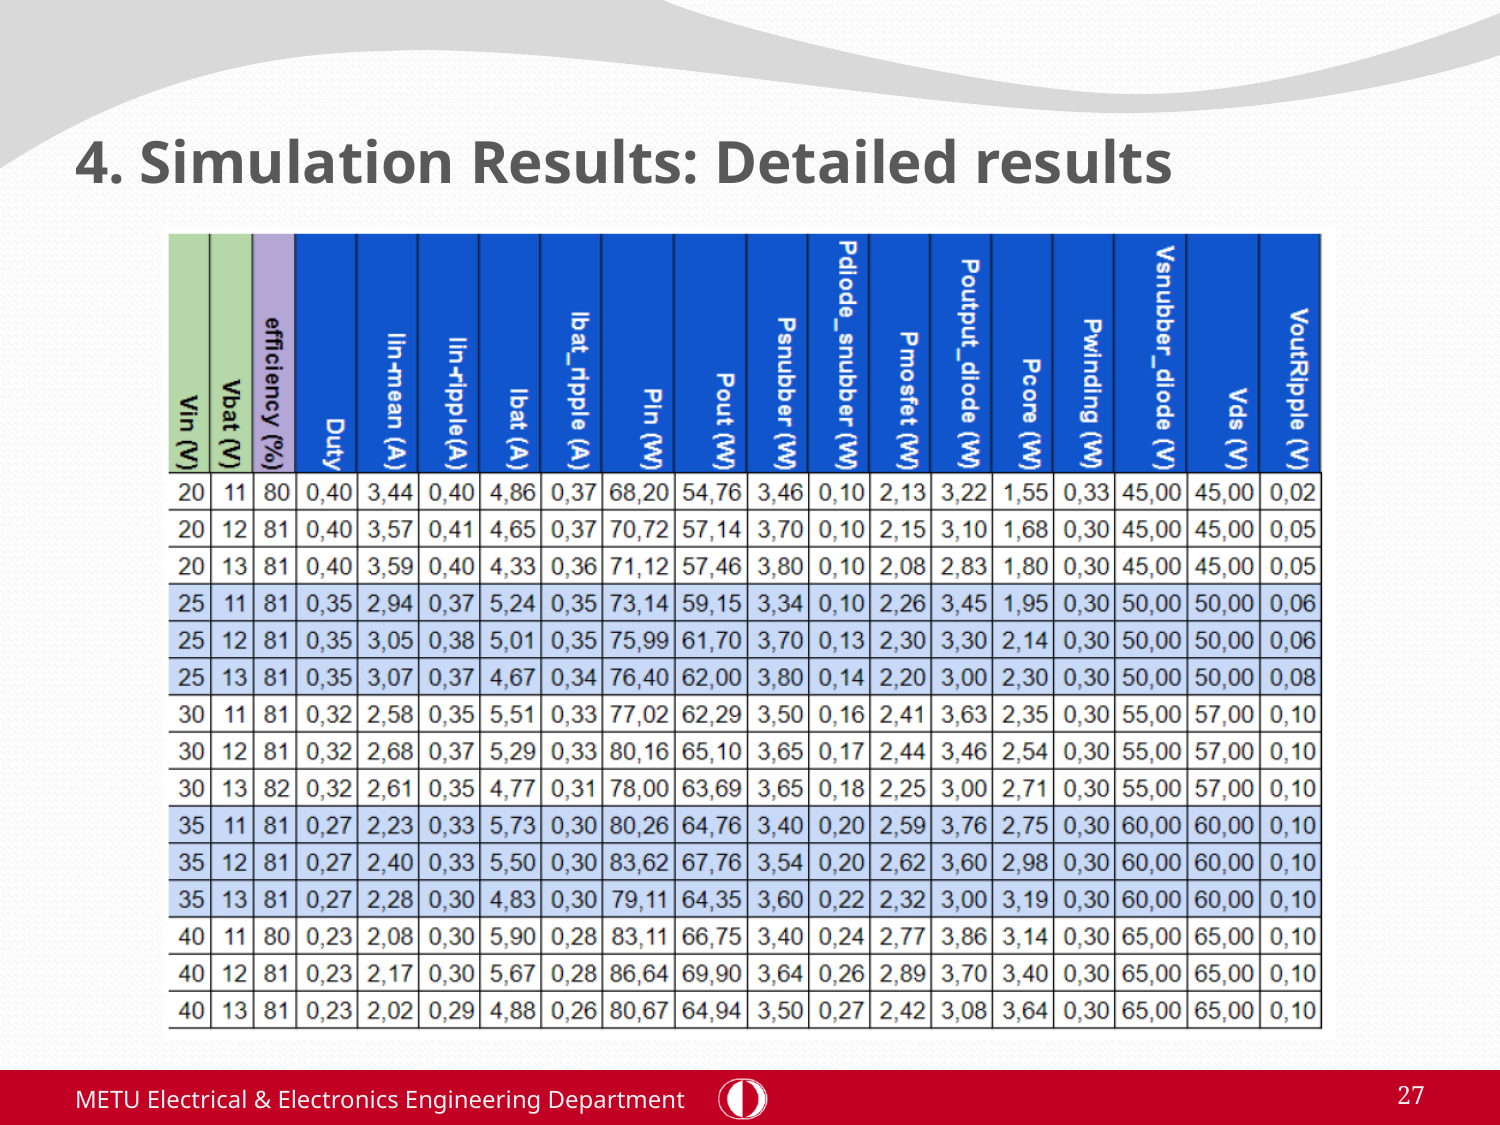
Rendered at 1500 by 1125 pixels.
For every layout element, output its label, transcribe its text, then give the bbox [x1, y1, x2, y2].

picture [713, 1078, 781, 1122]
title 4. Simulation Results: Detailed results [75, 55, 1425, 196]
slide_number METU Electrical & Electronics Engineering Department [75, 1070, 732, 1114]
picture [163, 226, 1337, 1039]
slide_number 27 [1330, 1070, 1425, 1114]
